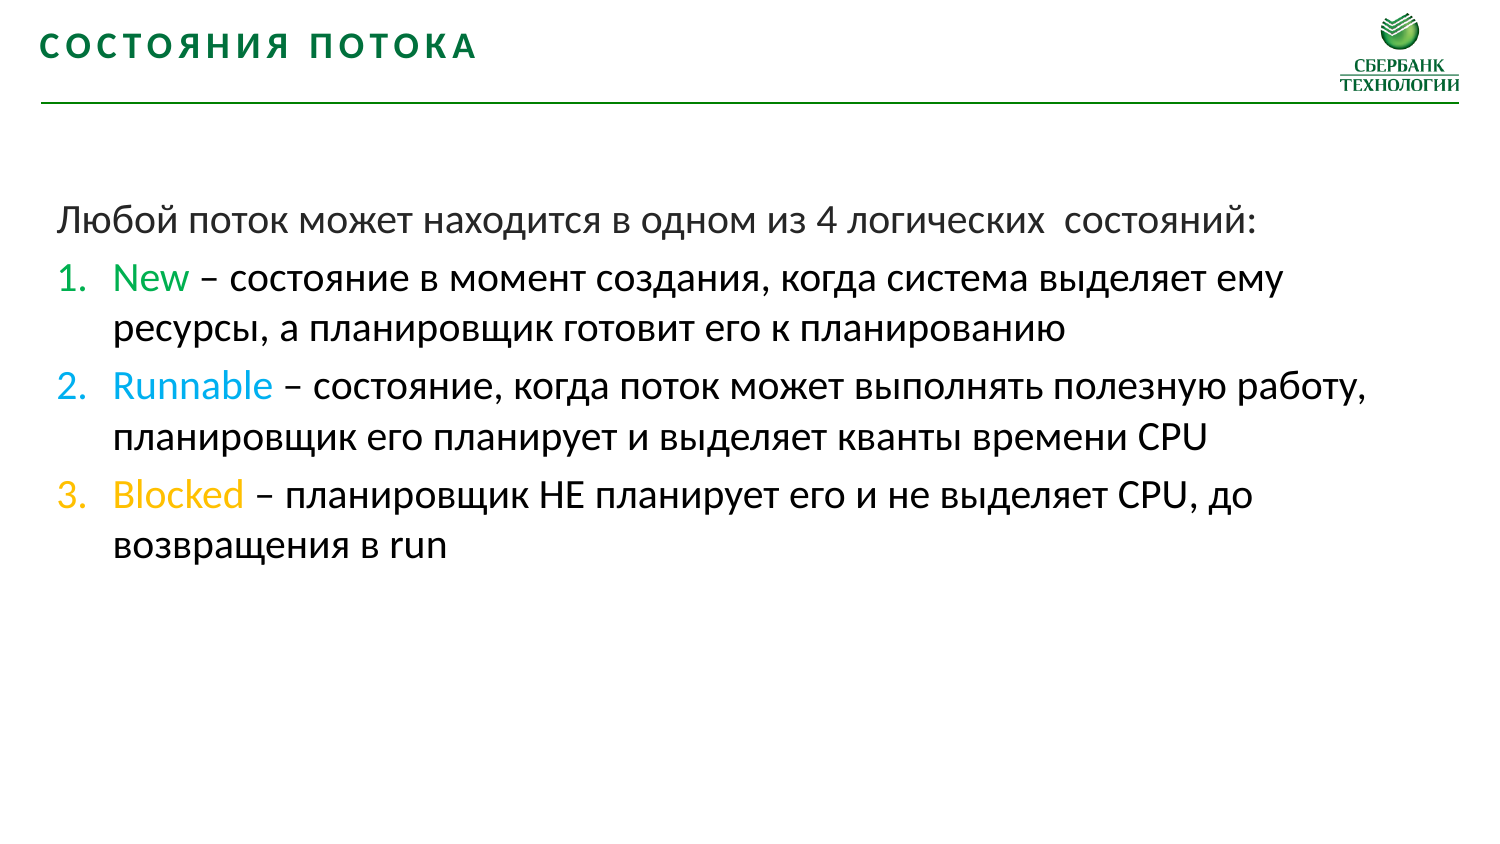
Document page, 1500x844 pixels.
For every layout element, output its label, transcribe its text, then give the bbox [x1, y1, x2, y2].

picture [1340, 13, 1459, 91]
list Любой поток может находится в одном из 4 логических состояний: New – состояние в момент создания, когда система выделяет ему ресурсы, а планировщик готовит его к планированию Runnable – состояние, когда поток может выполнять полезную работу, планировщик его планирует и выделяет кванты времени CPU Blocked – планировщик НЕ планирует его и не выделяет CPU, до возвращения в run [41, 184, 1459, 775]
list Состояния потока [39, 13, 1115, 67]
